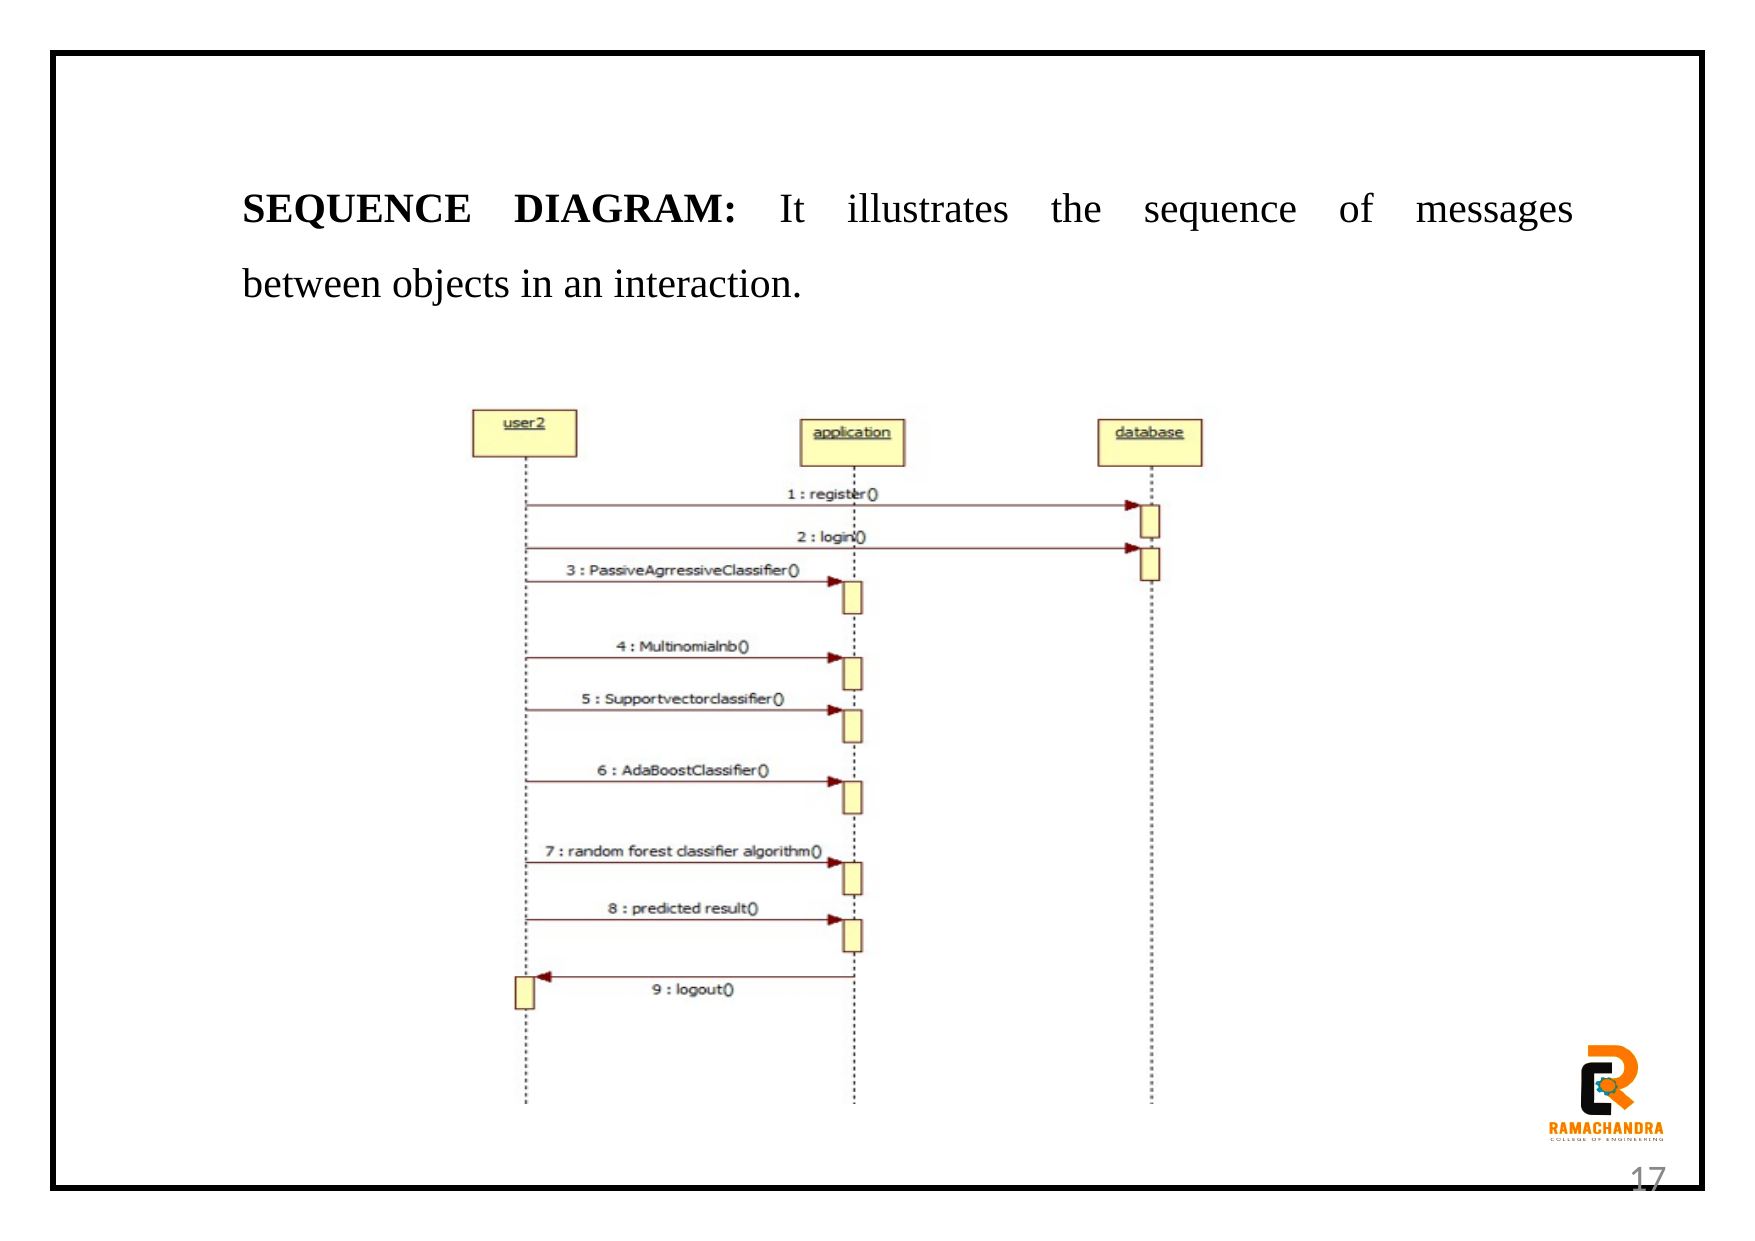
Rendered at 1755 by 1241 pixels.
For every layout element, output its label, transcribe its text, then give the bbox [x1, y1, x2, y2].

picture [299, 330, 1484, 1104]
text_box SEQUENCE DIAGRAM: It illustrates the sequence of messages between objects in an interaction. [171, 140, 1589, 321]
picture [1528, 1030, 1676, 1153]
slide_number 17 [1263, 1153, 1667, 1241]
